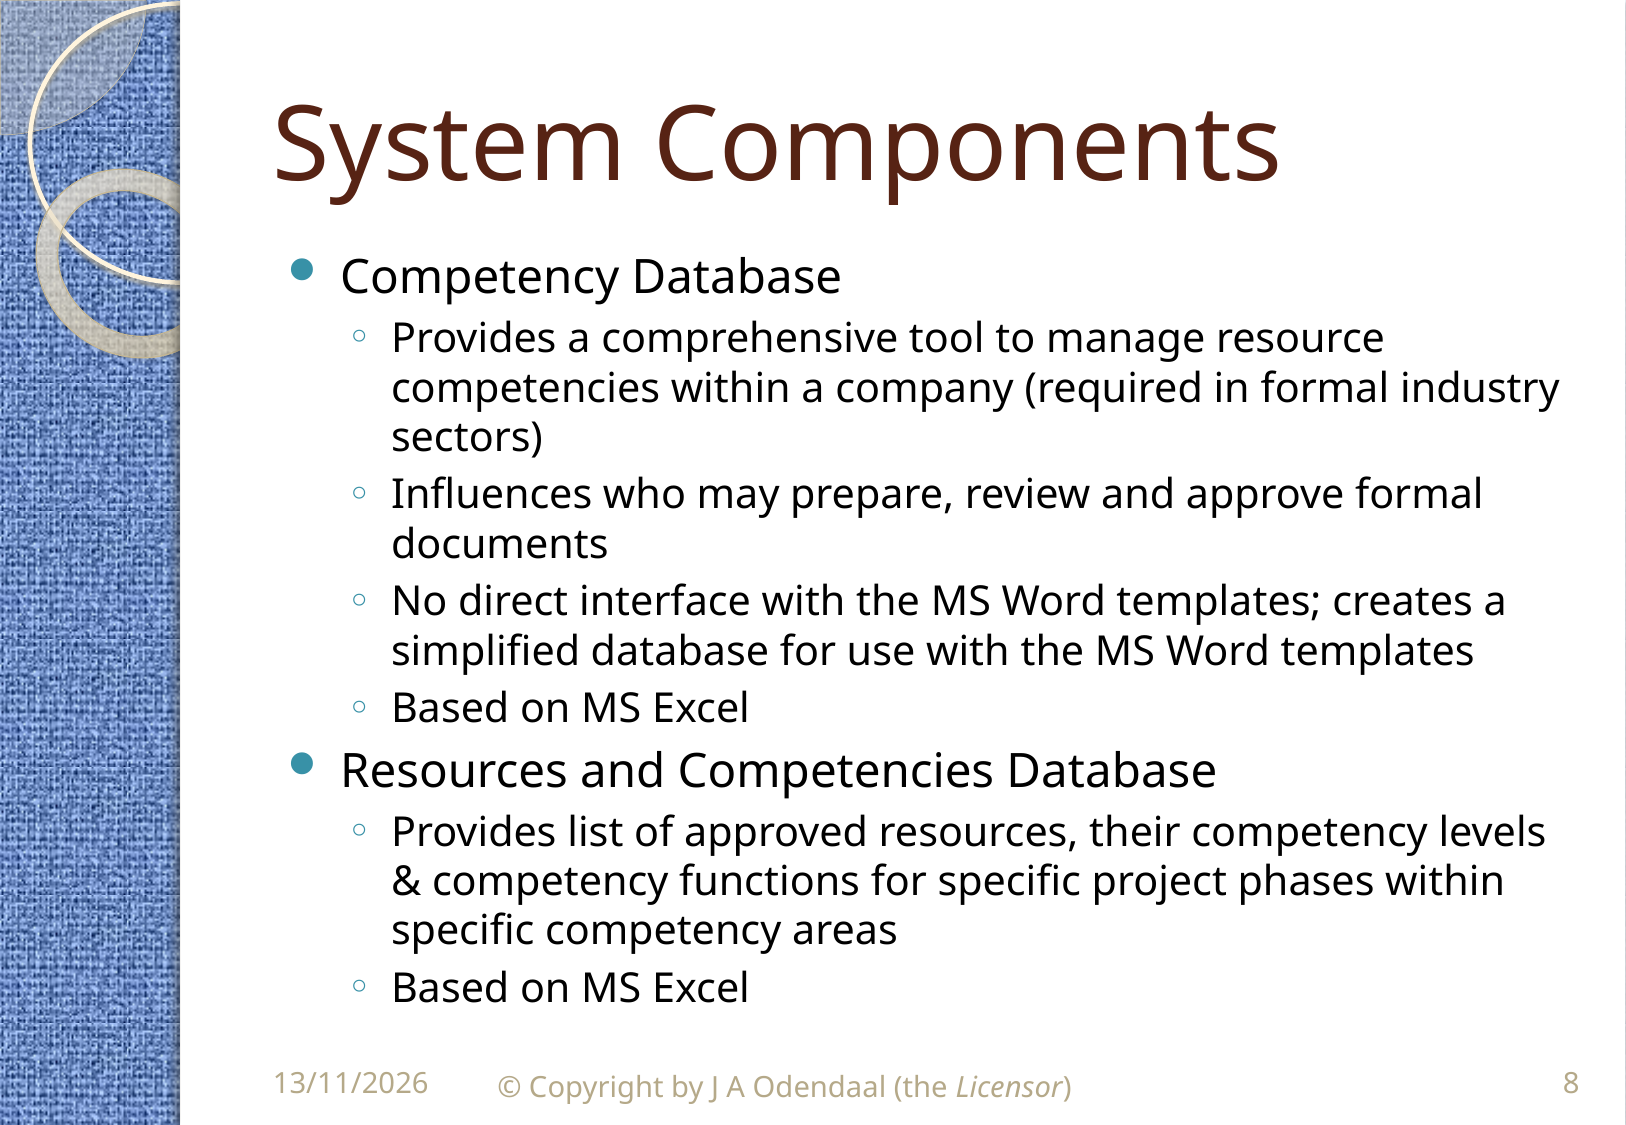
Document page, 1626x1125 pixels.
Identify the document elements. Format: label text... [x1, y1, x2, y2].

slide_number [255, 1035, 473, 1114]
picture [59, 240, 174, 335]
list Competency Database Provides a comprehensive tool to manage resource competencies within a company (required in formal industry sectors) Influences who may prepare, review and approve formal documents No direct interface with the MS Word templates; creates a simplified database for use with the MS Word templates Based on MS Excel Resources and Competencies Database Provides list of approved resources, their competency levels & competency functions for specific project phases within specific competency areas Based on MS Excel [255, 237, 1588, 1025]
footer © Copyright by J A Odendaal (the Licensor) [479, 1034, 1530, 1113]
picture [34, 13, 174, 206]
title System Components [255, 45, 1588, 233]
picture [147, 0, 177, 4]
slide_number 8 [1530, 1034, 1612, 1113]
picture [65, 192, 174, 280]
picture [0, 134, 180, 1125]
